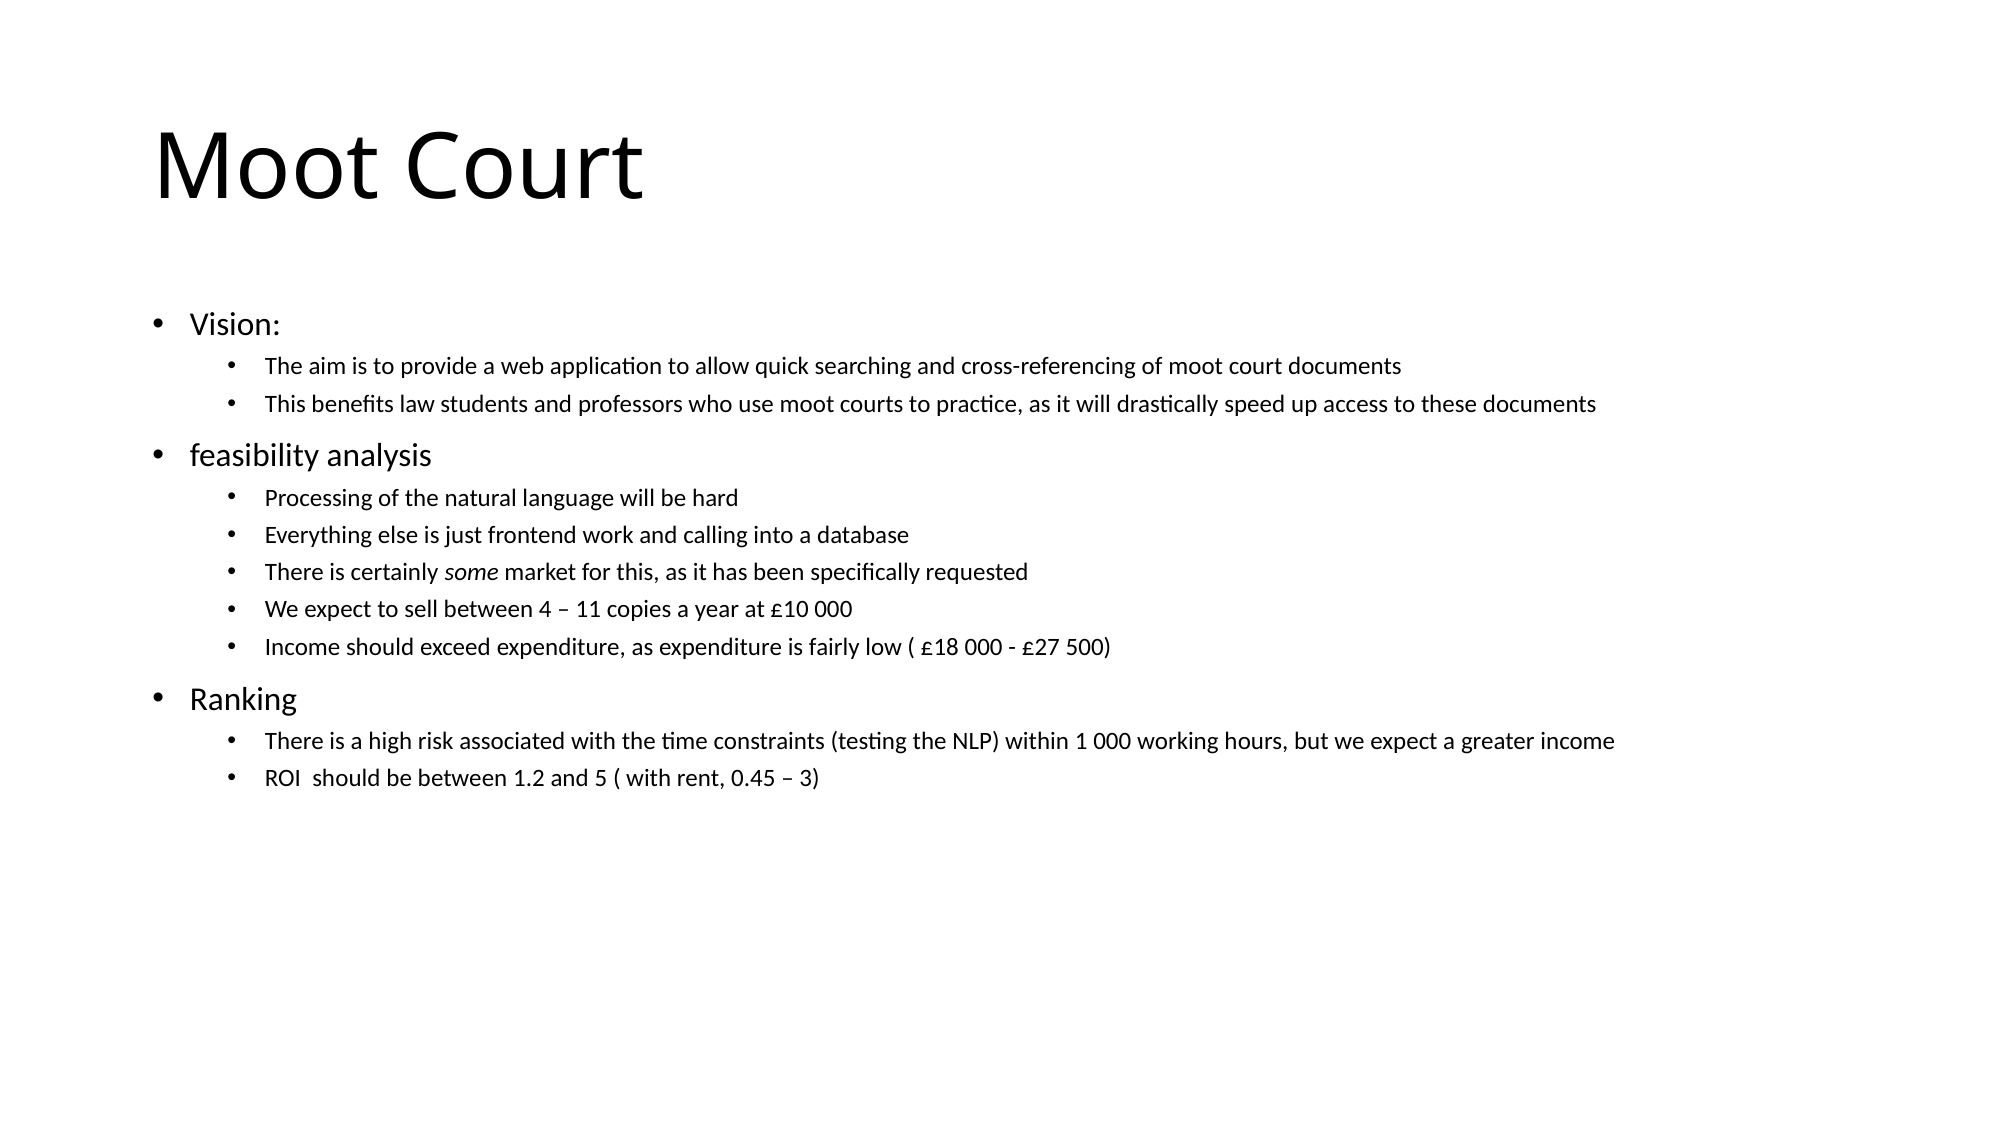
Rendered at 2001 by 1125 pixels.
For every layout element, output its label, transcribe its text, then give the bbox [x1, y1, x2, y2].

title Moot Court [137, 59, 1863, 278]
list Vision: The aim is to provide a web application to allow quick searching and cross-referencing of moot court documents This benefits law students and professors who use moot courts to practice, as it will drastically speed up access to these documents feasibility analysis Processing of the natural language will be hard Everything else is just frontend work and calling into a database There is certainly some market for this, as it has been specifically requested We expect to sell between 4 – 11 copies a year at £10 000 Income should exceed expenditure, as expenditure is fairly low ( £18 000 - £27 500) Ranking There is a high risk associated with the time constraints (testing the NLP) within 1 000 working hours, but we expect a greater income ROI should be between 1.2 and 5 ( with rent, 0.45 – 3) [137, 299, 1863, 1014]
